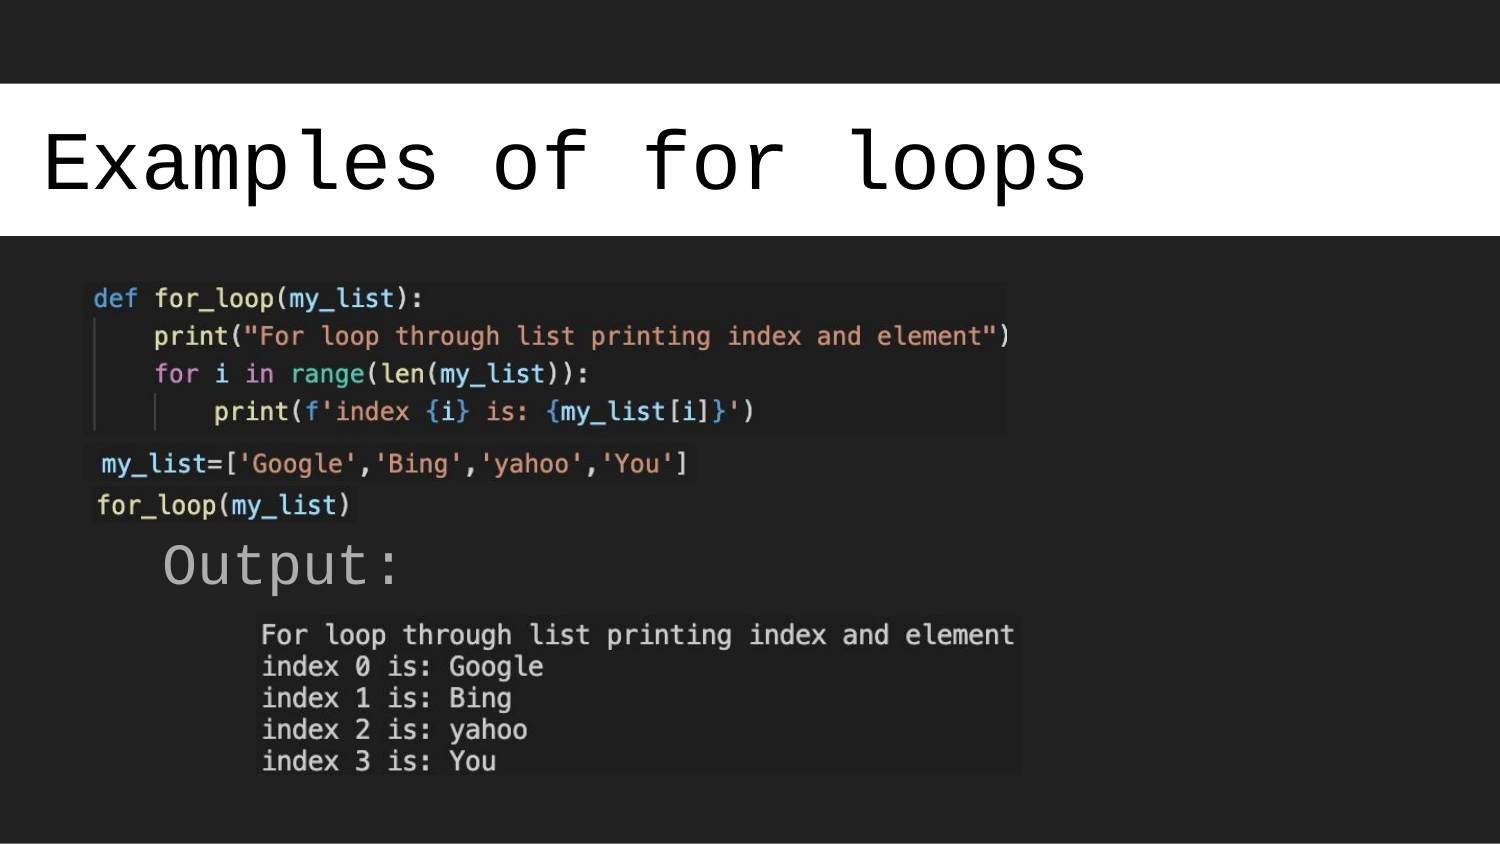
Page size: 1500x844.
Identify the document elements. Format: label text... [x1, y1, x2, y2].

picture [256, 614, 1023, 775]
text_box Examples of for loops [40, 104, 1095, 207]
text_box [83, 282, 1007, 523]
text_box Output: [160, 532, 410, 596]
